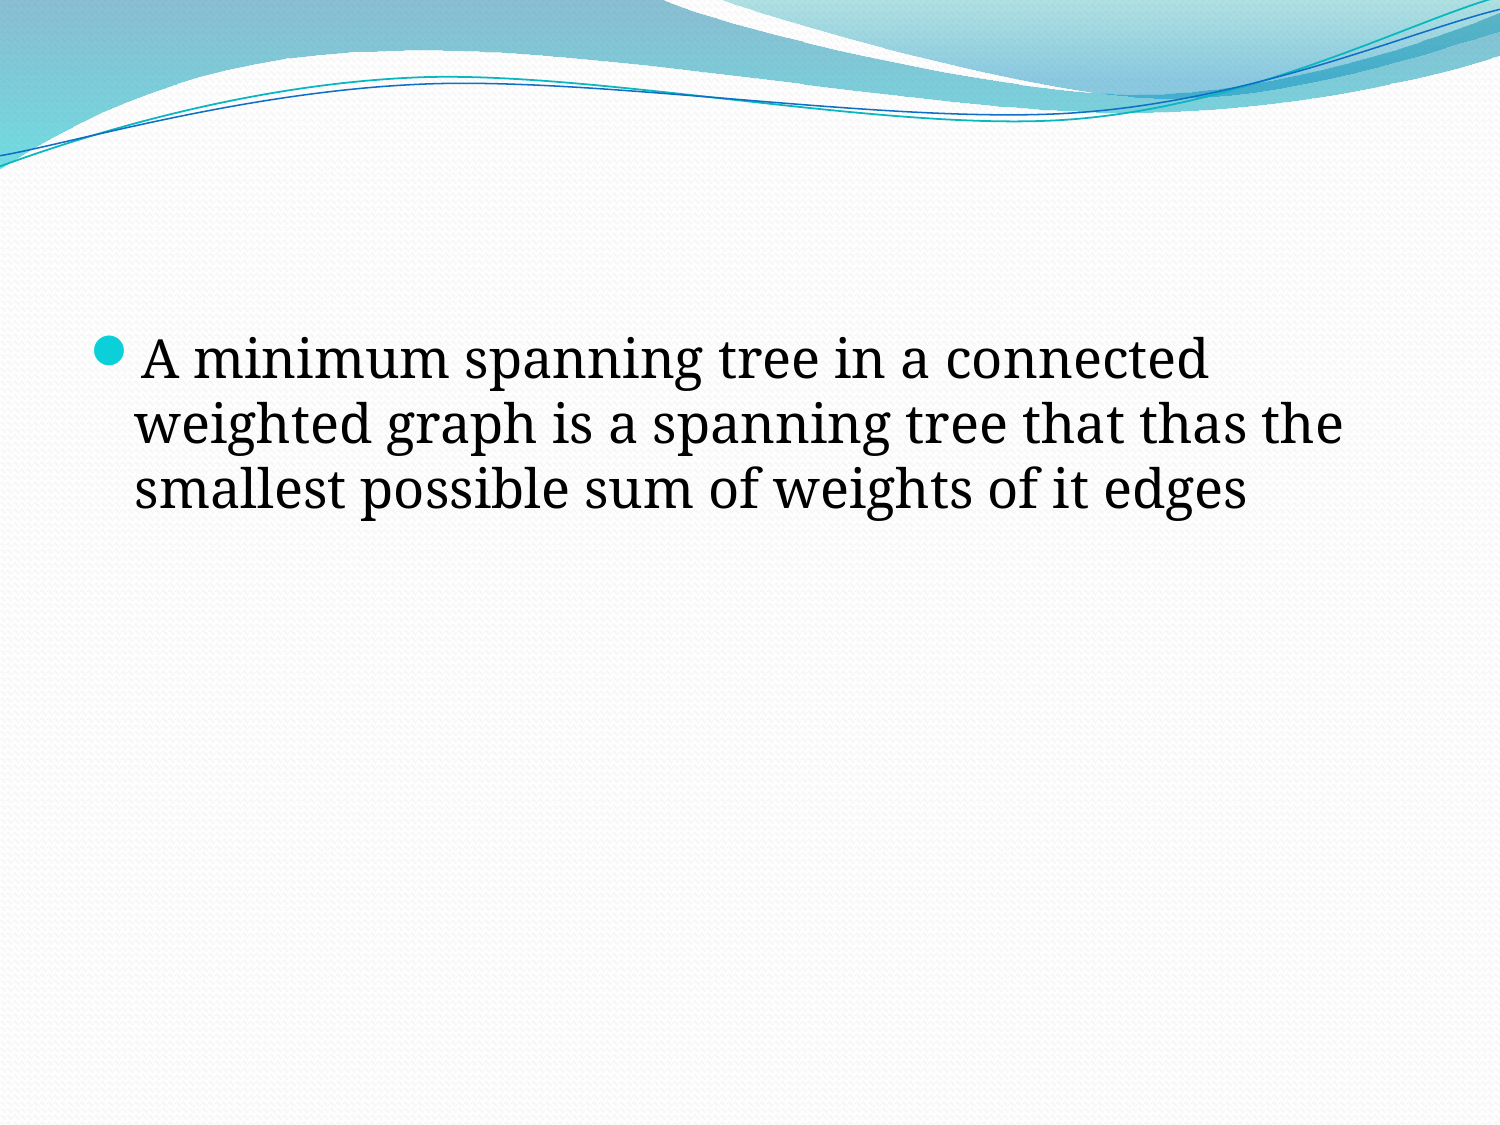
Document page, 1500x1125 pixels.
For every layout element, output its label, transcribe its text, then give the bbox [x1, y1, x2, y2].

list A minimum spanning tree in a connected weighted graph is a spanning tree that thas the smallest possible sum of weights of it edges [75, 317, 1425, 1038]
